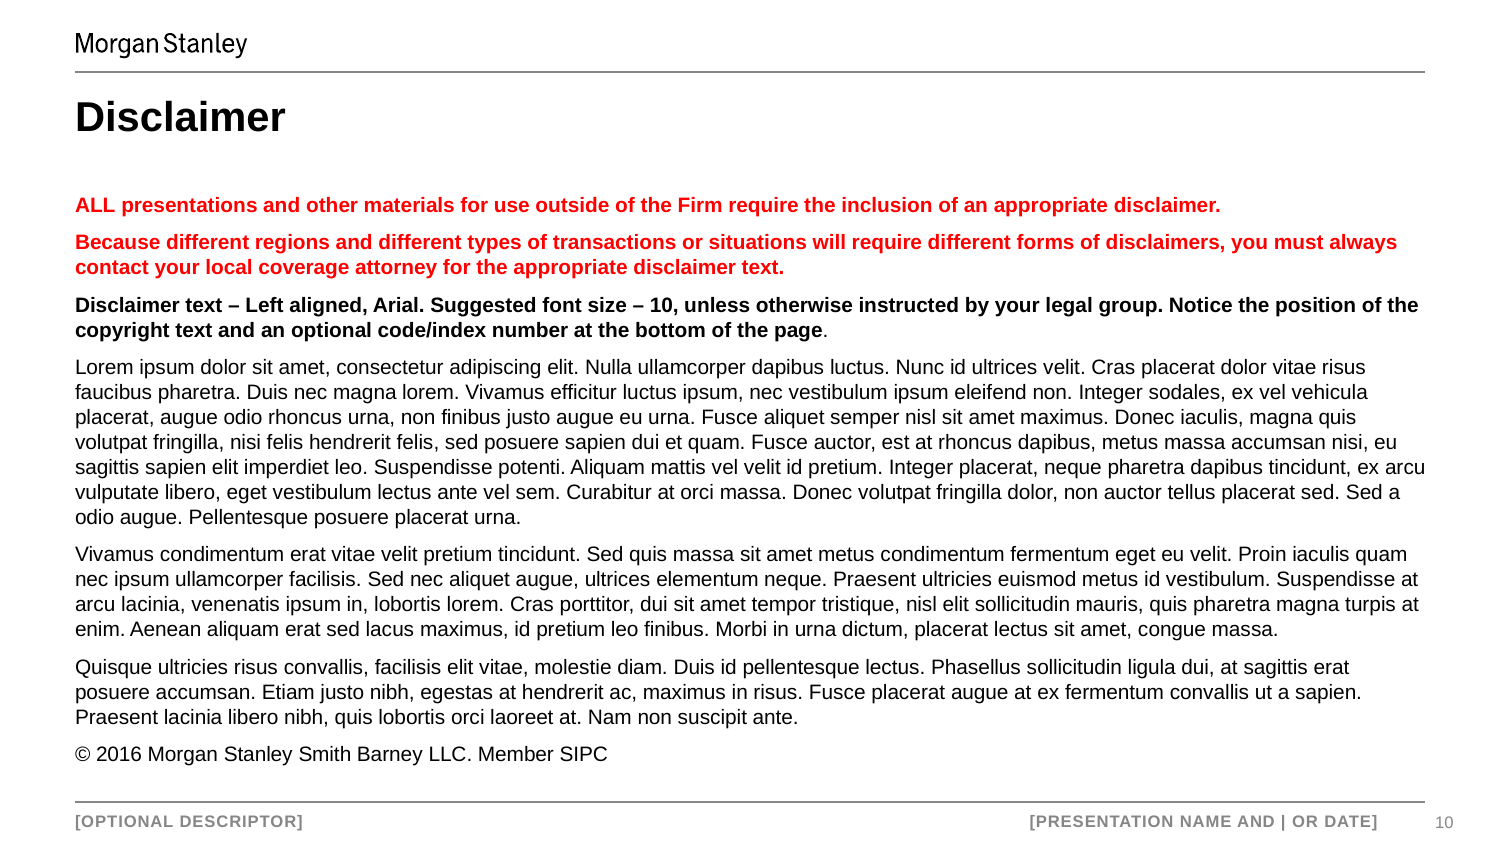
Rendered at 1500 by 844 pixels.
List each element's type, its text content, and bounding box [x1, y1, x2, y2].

list ALL presentations and other materials for use outside of the Firm require the inclusion of an appropriate disclaimer. Because different regions and different types of transactions or situations will require different forms of disclaimers, you must always contact your local coverage attorney for the appropriate disclaimer text. Disclaimer text – Left aligned, Arial. Suggested font size – 10, unless otherwise instructed by your legal group. Notice the position of the copyright text and an optional code/index number at the bottom of the page. Lorem ipsum dolor sit amet, consectetur adipiscing elit. Nulla ullamcorper dapibus luctus. Nunc id ultrices velit. Cras placerat dolor vitae risus faucibus pharetra. Duis nec magna lorem. Vivamus efficitur luctus ipsum, nec vestibulum ipsum eleifend non. Integer sodales, ex vel vehicula placerat, augue odio rhoncus urna, non finibus justo augue eu urna. Fusce aliquet semper nisl sit amet maximus. Donec iaculis, magna quis volutpat fringilla, nisi felis hendrerit felis, sed posuere sapien dui et quam. Fusce auctor, est at rhoncus dapibus, metus massa accumsan nisi, eu sagittis sapien elit imperdiet leo. Suspendisse potenti. Aliquam mattis vel velit id pretium. Integer placerat, neque pharetra dapibus tincidunt, ex arcu vulputate libero, eget vestibulum lectus ante vel sem. Curabitur at orci massa. Donec volutpat fringilla dolor, non auctor tellus placerat sed. Sed a odio augue. Pellentesque posuere placerat urna. Vivamus condimentum erat vitae velit pretium tincidunt. Sed quis massa sit amet metus condimentum fermentum eget eu velit. Proin iaculis quam nec ipsum ullamcorper facilisis. Sed nec aliquet augue, ultrices elementum neque. Praesent ultricies euismod metus id vestibulum. Suspendisse at arcu lacinia, venenatis ipsum in, lobortis lorem. Cras porttitor, dui sit amet tempor tristique, nisl elit sollicitudin mauris, quis pharetra magna turpis at enim. Aenean aliquam erat sed lacus maximus, id pretium leo finibus. Morbi in urna dictum, placerat lectus sit amet, congue massa. Quisque ultricies risus convallis, facilisis elit vitae, molestie diam. Duis id pellentesque lectus. Phasellus sollicitudin ligula dui, at sagittis erat posuere accumsan. Etiam justo nibh, egestas at hendrerit ac, maximus in risus. Fusce placerat augue at ex fermentum convallis ut a sapien. Praesent lacinia libero nibh, quis lobortis orci laoreet at. Nam non suscipit ante. © 2016 Morgan Stanley Smith Barney LLC. Member SIPC [75, 191, 1429, 715]
title Disclaimer [75, 90, 1424, 141]
